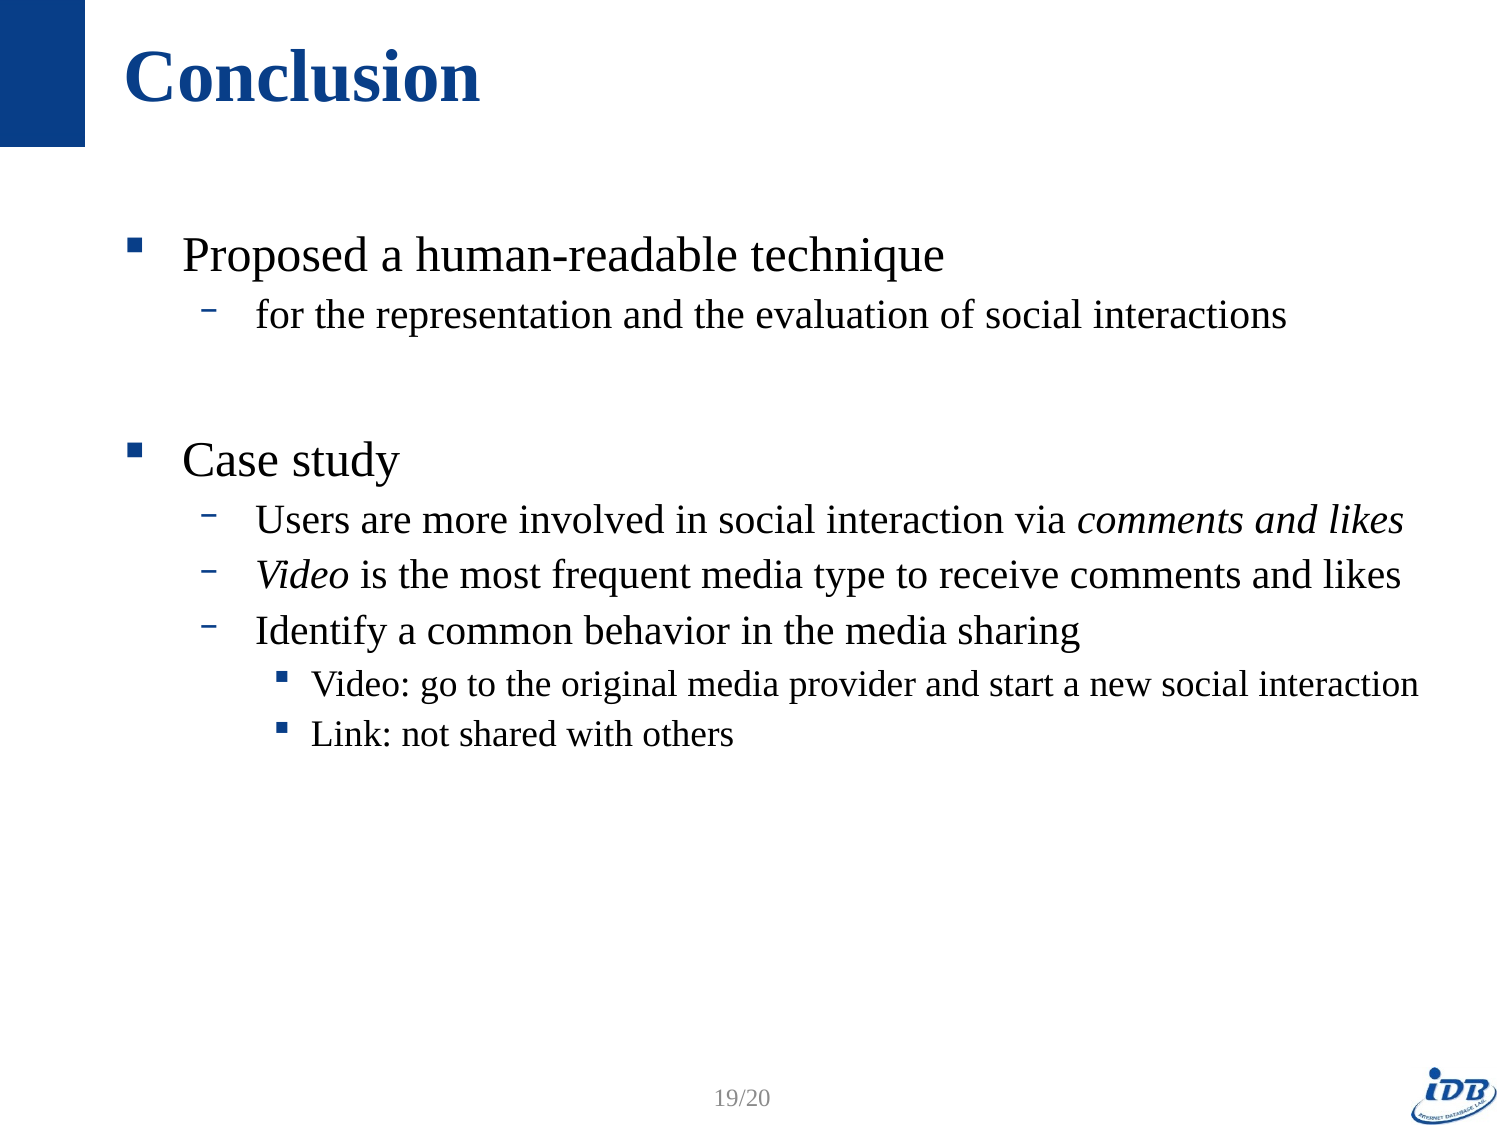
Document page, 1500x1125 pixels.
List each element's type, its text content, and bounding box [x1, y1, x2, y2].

picture [1411, 1067, 1497, 1125]
title Conclusion [108, 15, 1379, 140]
slide_number 19/20 [573, 1076, 911, 1118]
list Proposed a human-readable technique for the representation and the evaluation of social interactions Case study Users are more involved in social interaction via comments and likes Video is the most frequent media type to receive comments and likes Identify a common behavior in the media sharing Video: go to the original media provider and start a new social interaction Link: not shared with others [108, 220, 1471, 1079]
picture [0, 0, 85, 147]
